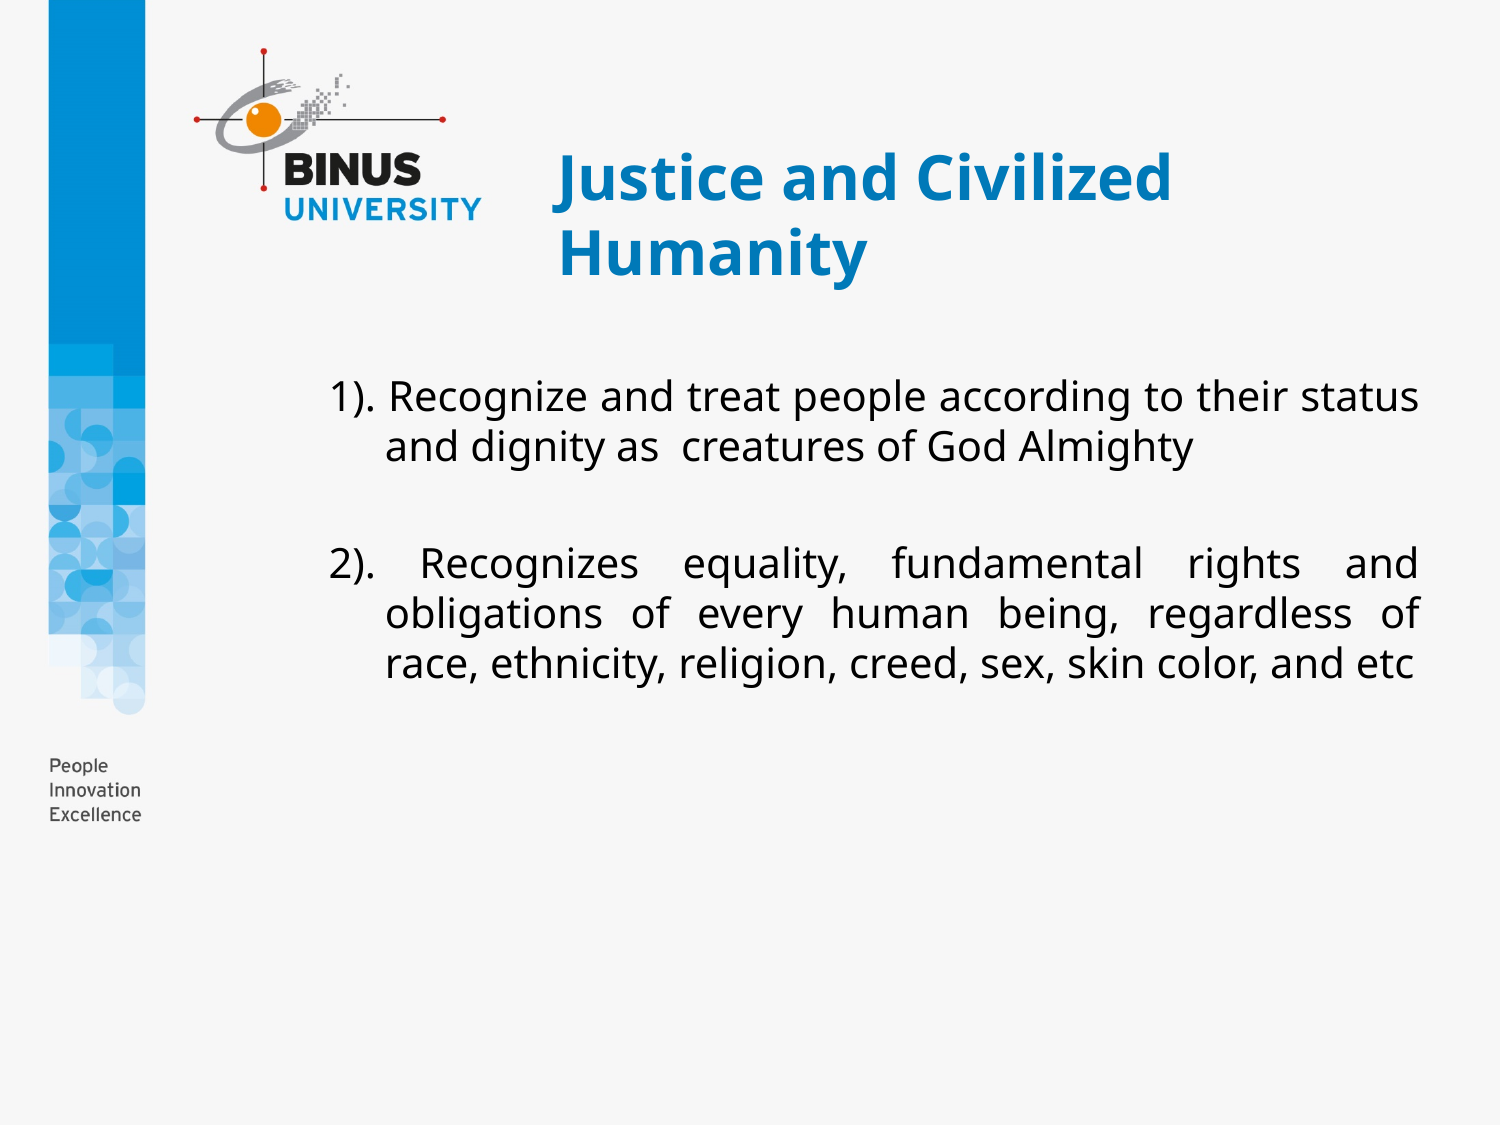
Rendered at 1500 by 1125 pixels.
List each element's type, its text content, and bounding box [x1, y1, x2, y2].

list 1). Recognize and treat people according to their status and dignity as creatures of God Almighty 2). Recognizes equality, fundamental rights and obligations of every human being, regardless of race, ethnicity, religion, creed, sex, skin color, and etc [313, 362, 1436, 881]
picture [0, 0, 1500, 846]
title Justice and Civilized Humanity [542, 106, 1355, 320]
